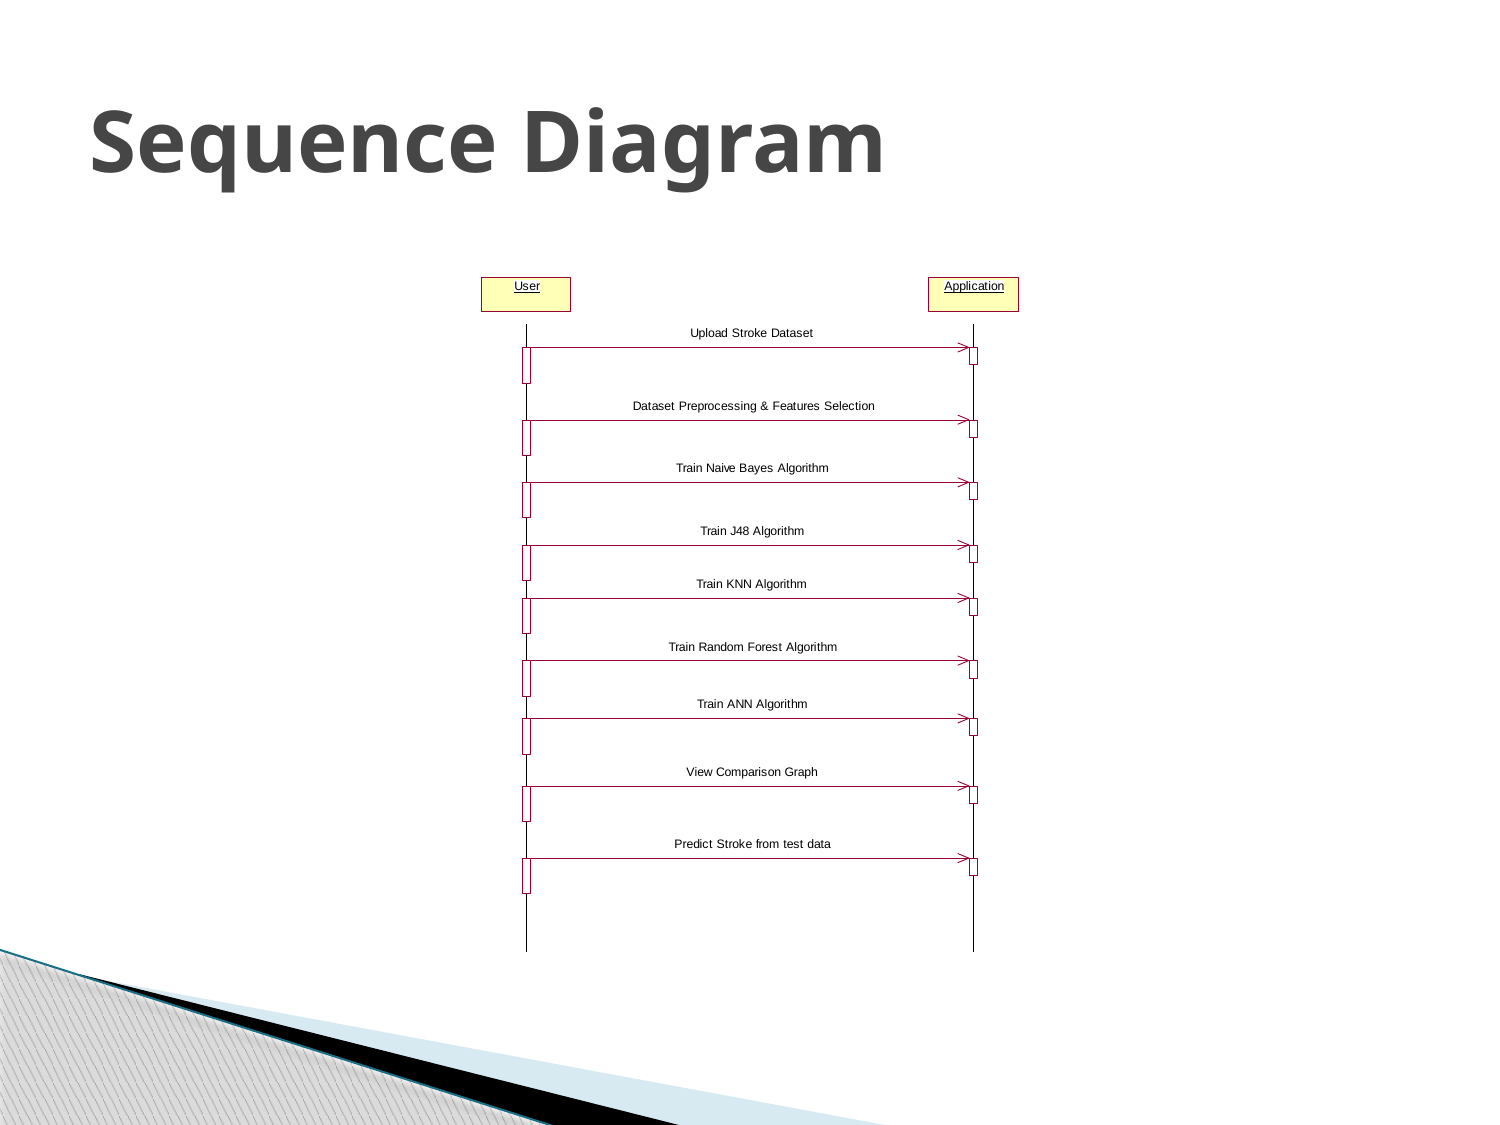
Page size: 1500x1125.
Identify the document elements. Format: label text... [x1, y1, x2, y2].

title Sequence Diagram [75, 45, 1425, 233]
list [454, 242, 1046, 986]
